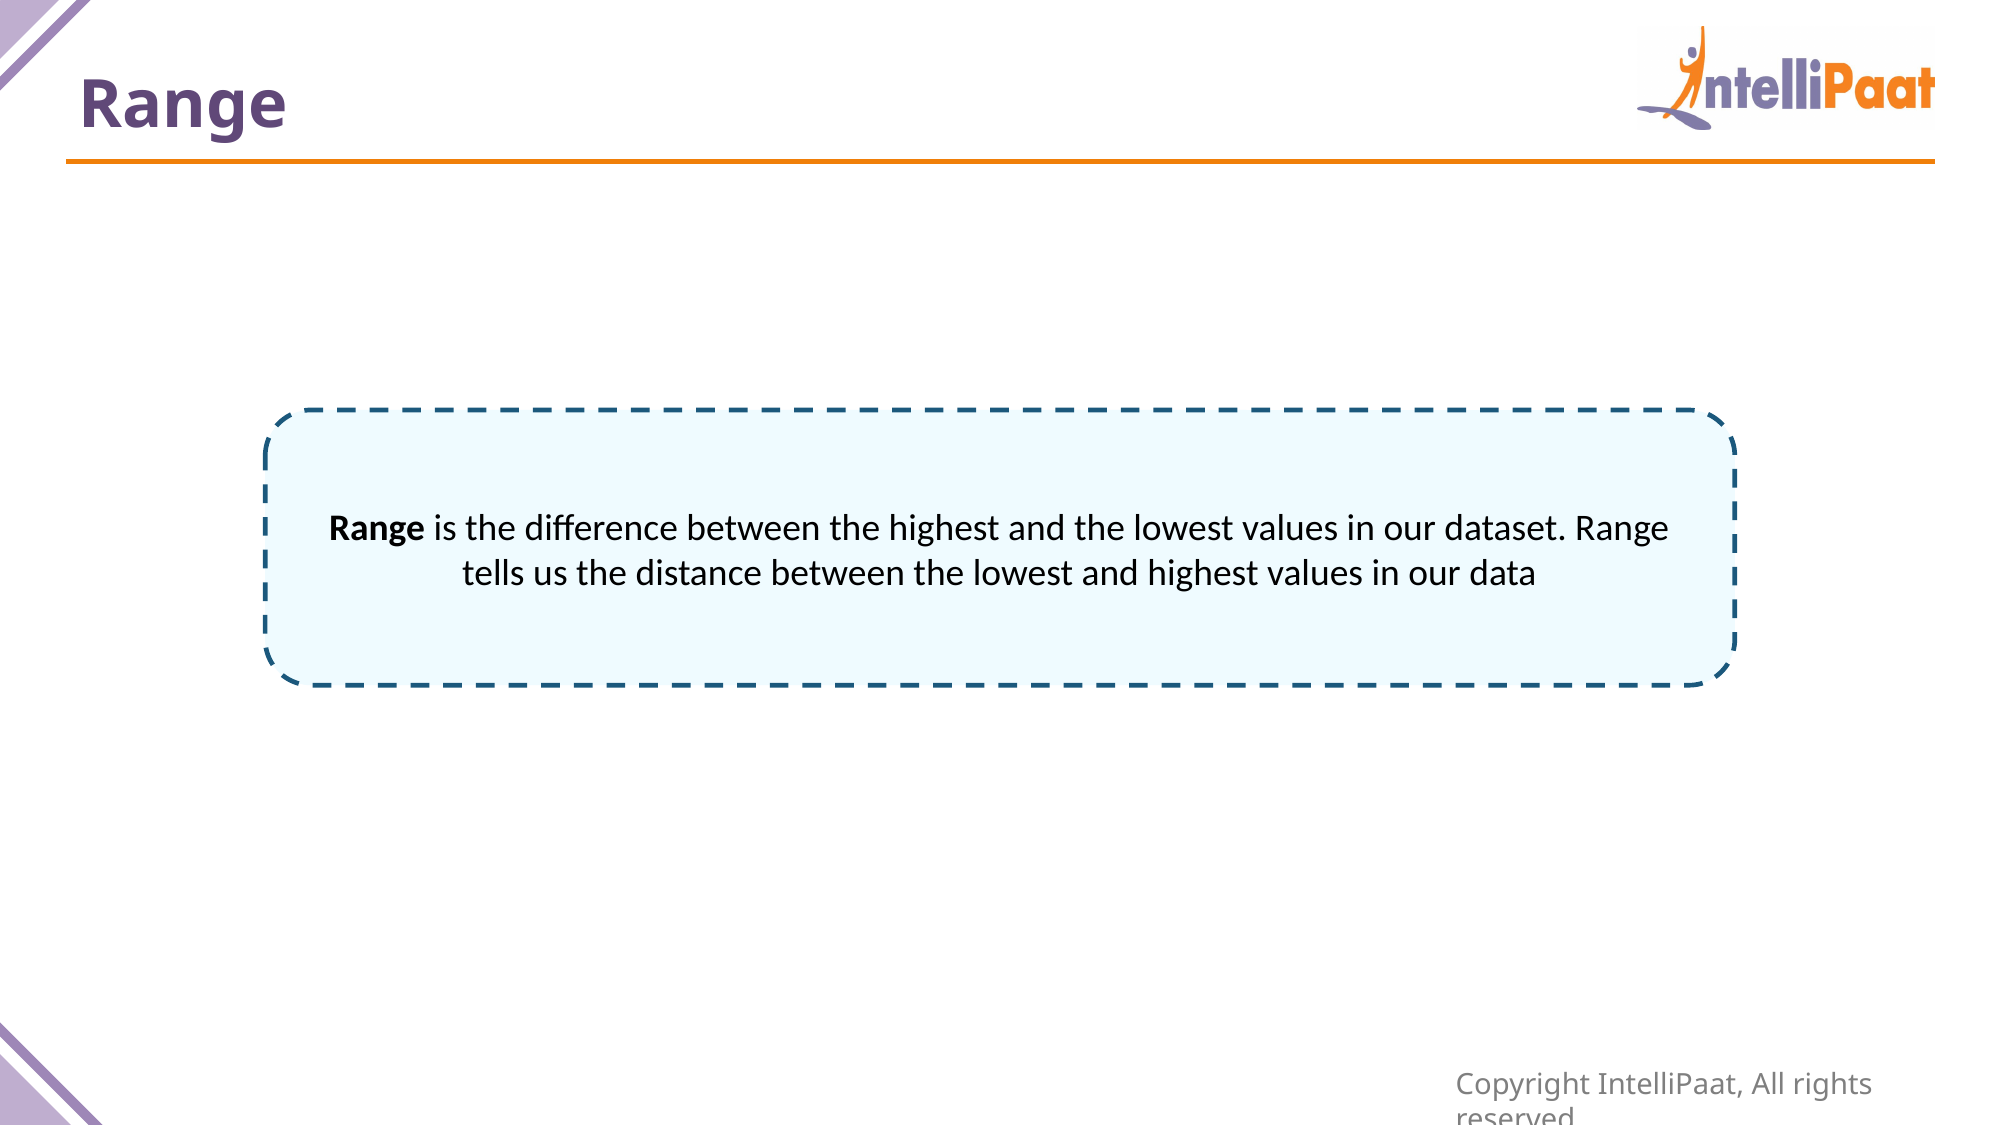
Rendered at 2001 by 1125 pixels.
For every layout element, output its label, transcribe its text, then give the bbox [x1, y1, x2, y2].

picture [1637, 26, 1935, 130]
text_box Range is the difference between the highest and the lowest values in our dataset. Range tells us the distance between the lowest and highest values in our data [458, 409, 1735, 686]
text_box Range [458, 37, 1535, 164]
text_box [0, 0, 451, 1125]
